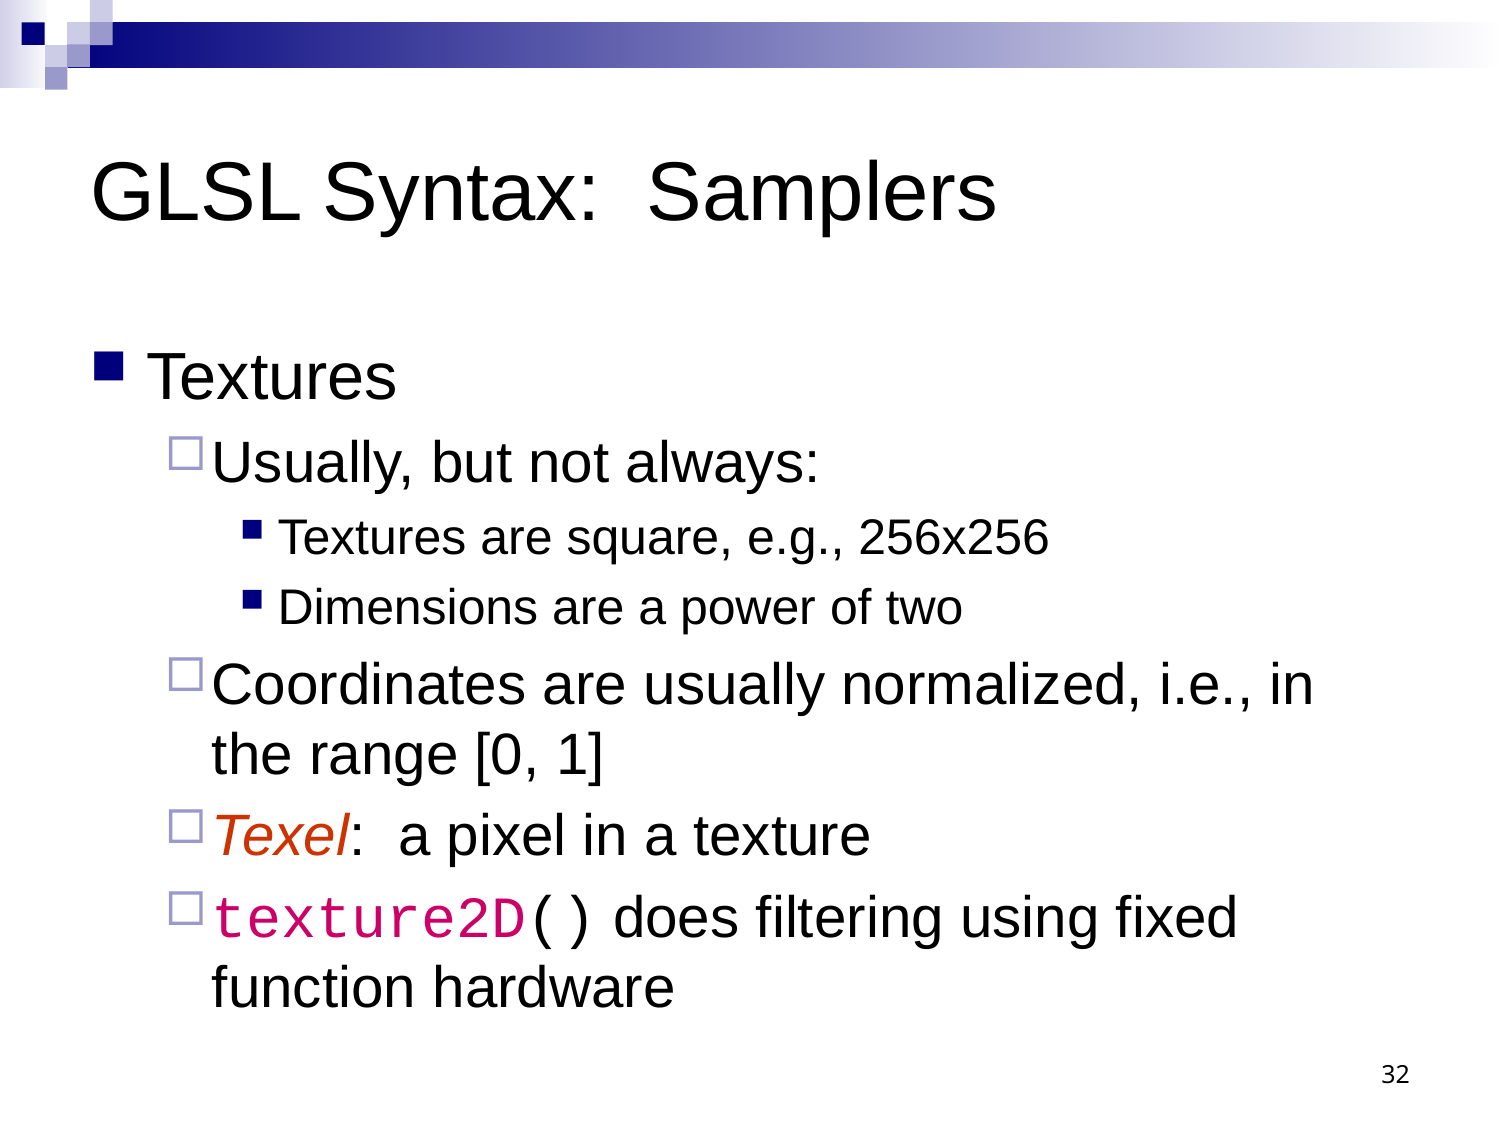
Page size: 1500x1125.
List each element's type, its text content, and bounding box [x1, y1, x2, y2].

list Textures Usually, but not always: Textures are square, e.g., 256x256 Dimensions are a power of two Coordinates are usually normalized, i.e., in the range [0, 1] Texel: a pixel in a texture texture2D() does filtering using fixed function hardware [75, 324, 1425, 1088]
slide_number 32 [1074, 1025, 1425, 1100]
title GLSL Syntax: Samplers [75, 75, 1425, 300]
